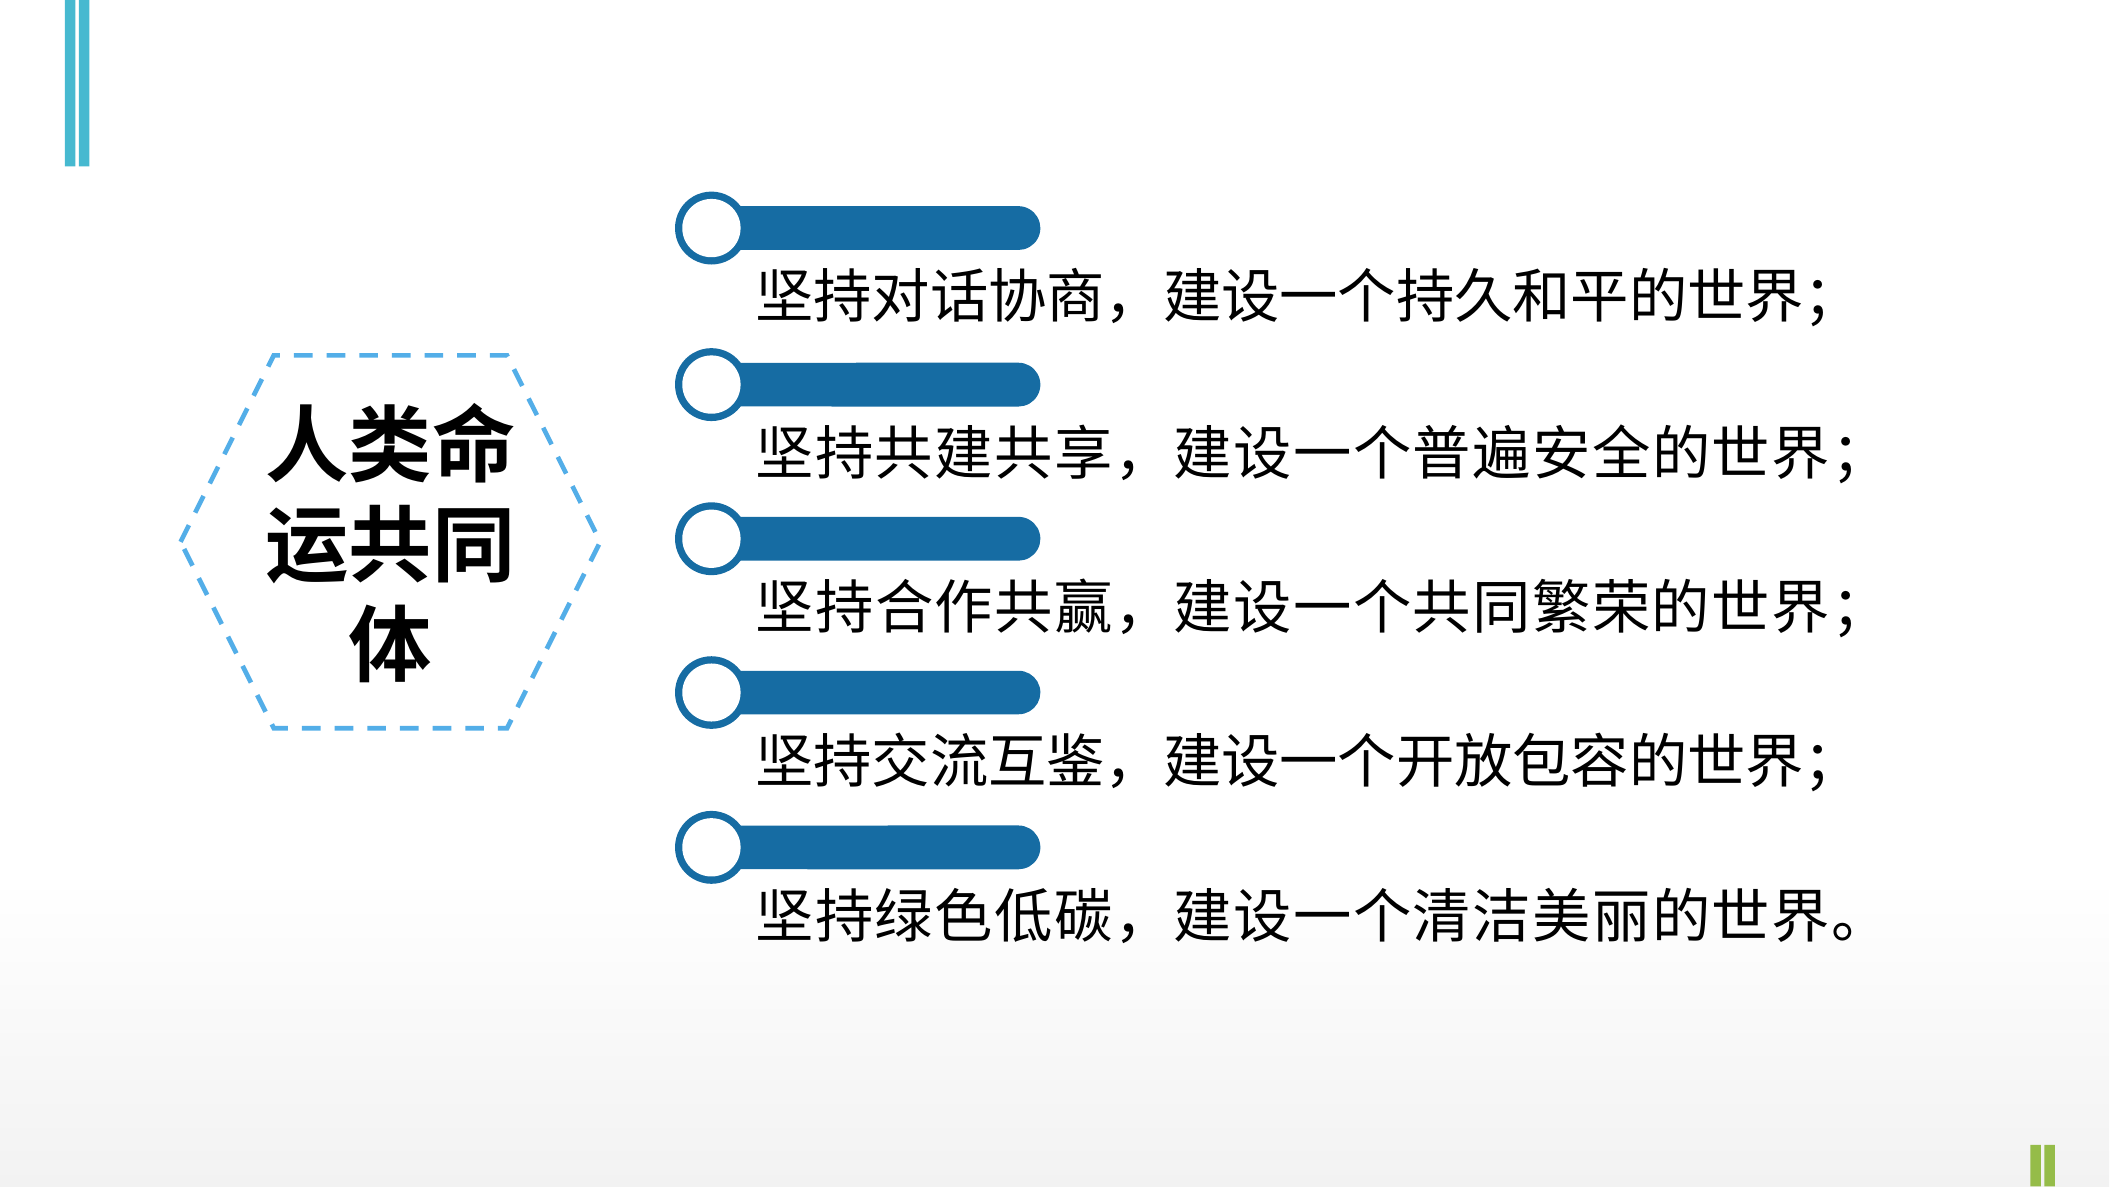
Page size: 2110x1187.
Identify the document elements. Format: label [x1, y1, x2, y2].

text_box [180, 191, 1882, 957]
